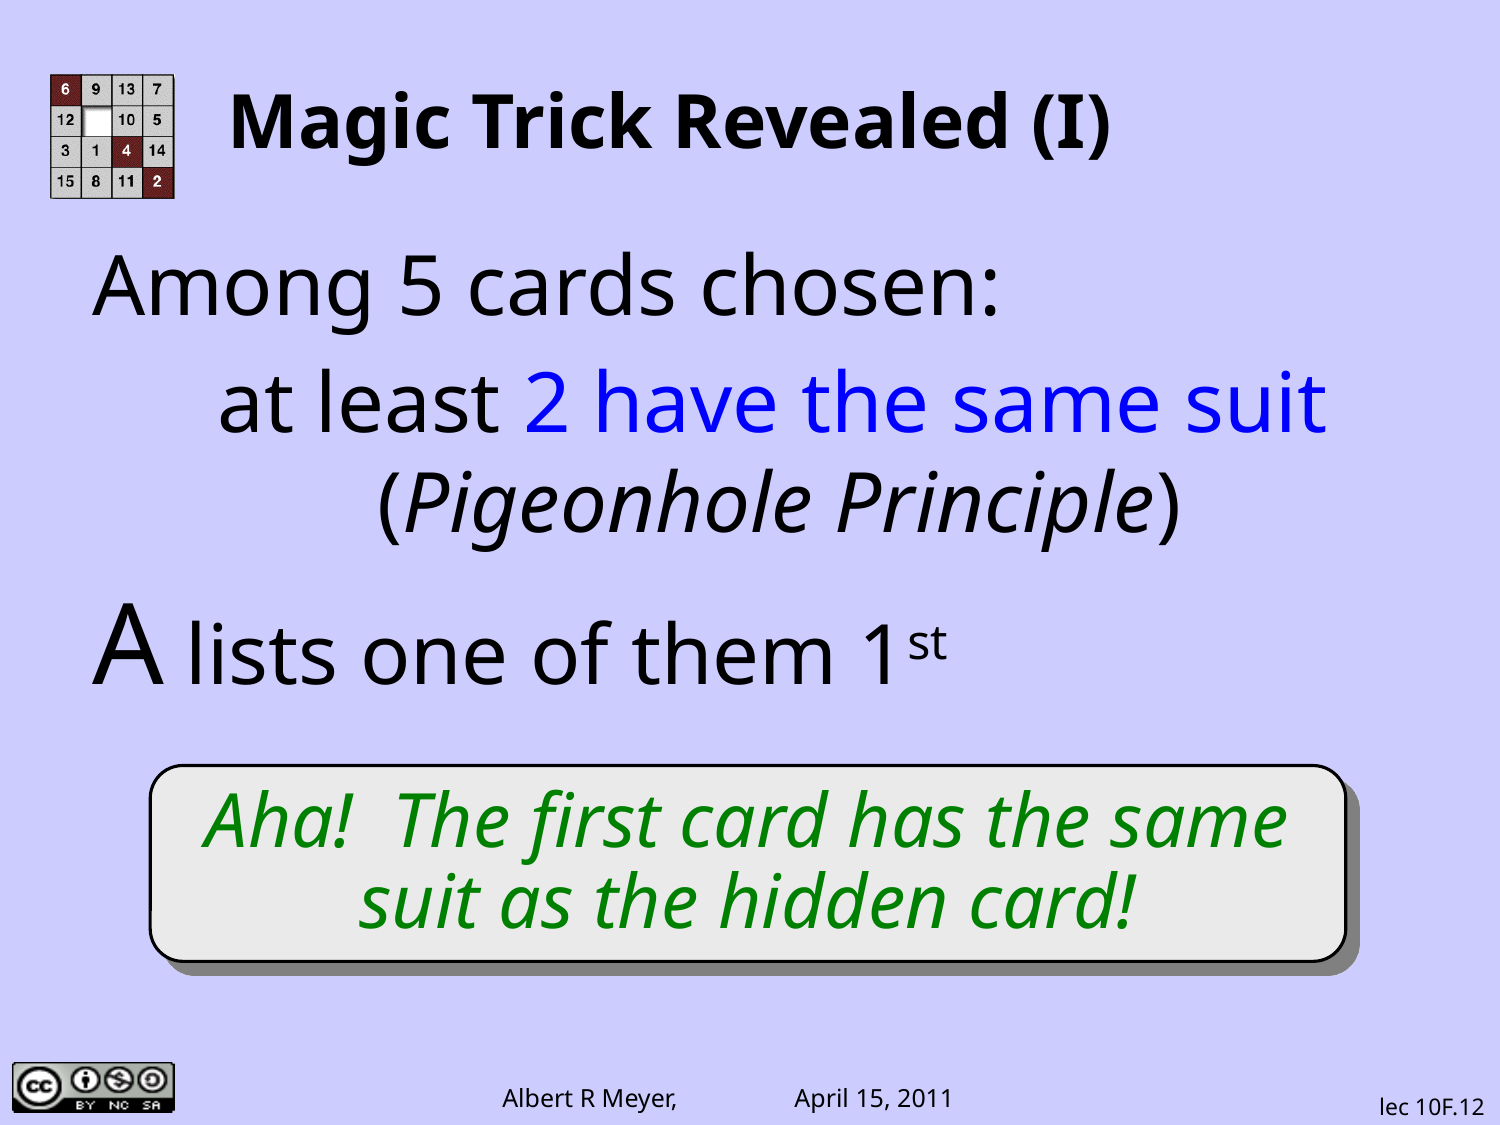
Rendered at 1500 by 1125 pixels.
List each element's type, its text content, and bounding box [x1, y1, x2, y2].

picture [50, 74, 175, 199]
list Among 5 cards chosen: at least 2 have the same suit (Pigeonhole Principle) A lists one of them 1st [76, 224, 1426, 738]
text_box Aha! The first card has the same suit as the hidden card! [150, 765, 1346, 962]
slide_number lec 10F.12 [1062, 1084, 1500, 1125]
picture [12, 1062, 175, 1113]
title Magic Trick Revealed (I) [212, 24, 1301, 213]
